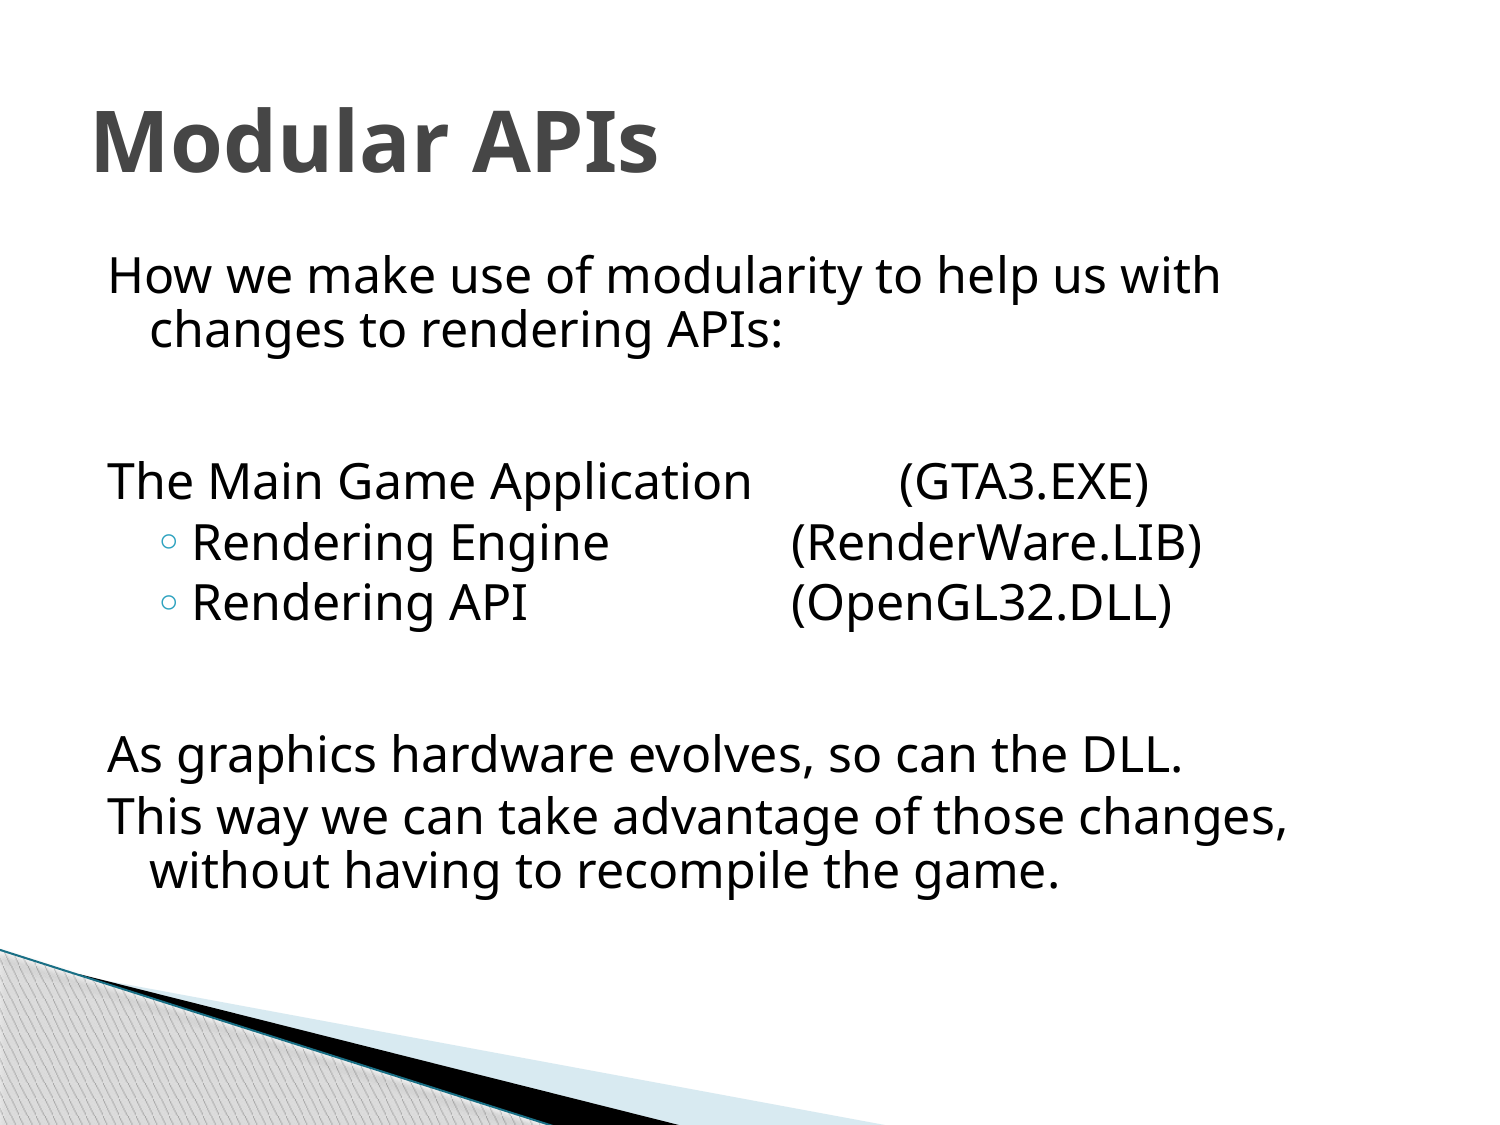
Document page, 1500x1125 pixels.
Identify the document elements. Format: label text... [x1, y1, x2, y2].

list How we make use of modularity to help us with changes to rendering APIs: The Main Game Application (GTA3.EXE) Rendering Engine (RenderWare.LIB) Rendering API (OpenGL32.DLL) As graphics hardware evolves, so can the DLL. This way we can take advantage of those changes, without having to recompile the game. [75, 243, 1425, 986]
title Modular APIs [75, 45, 1425, 233]
